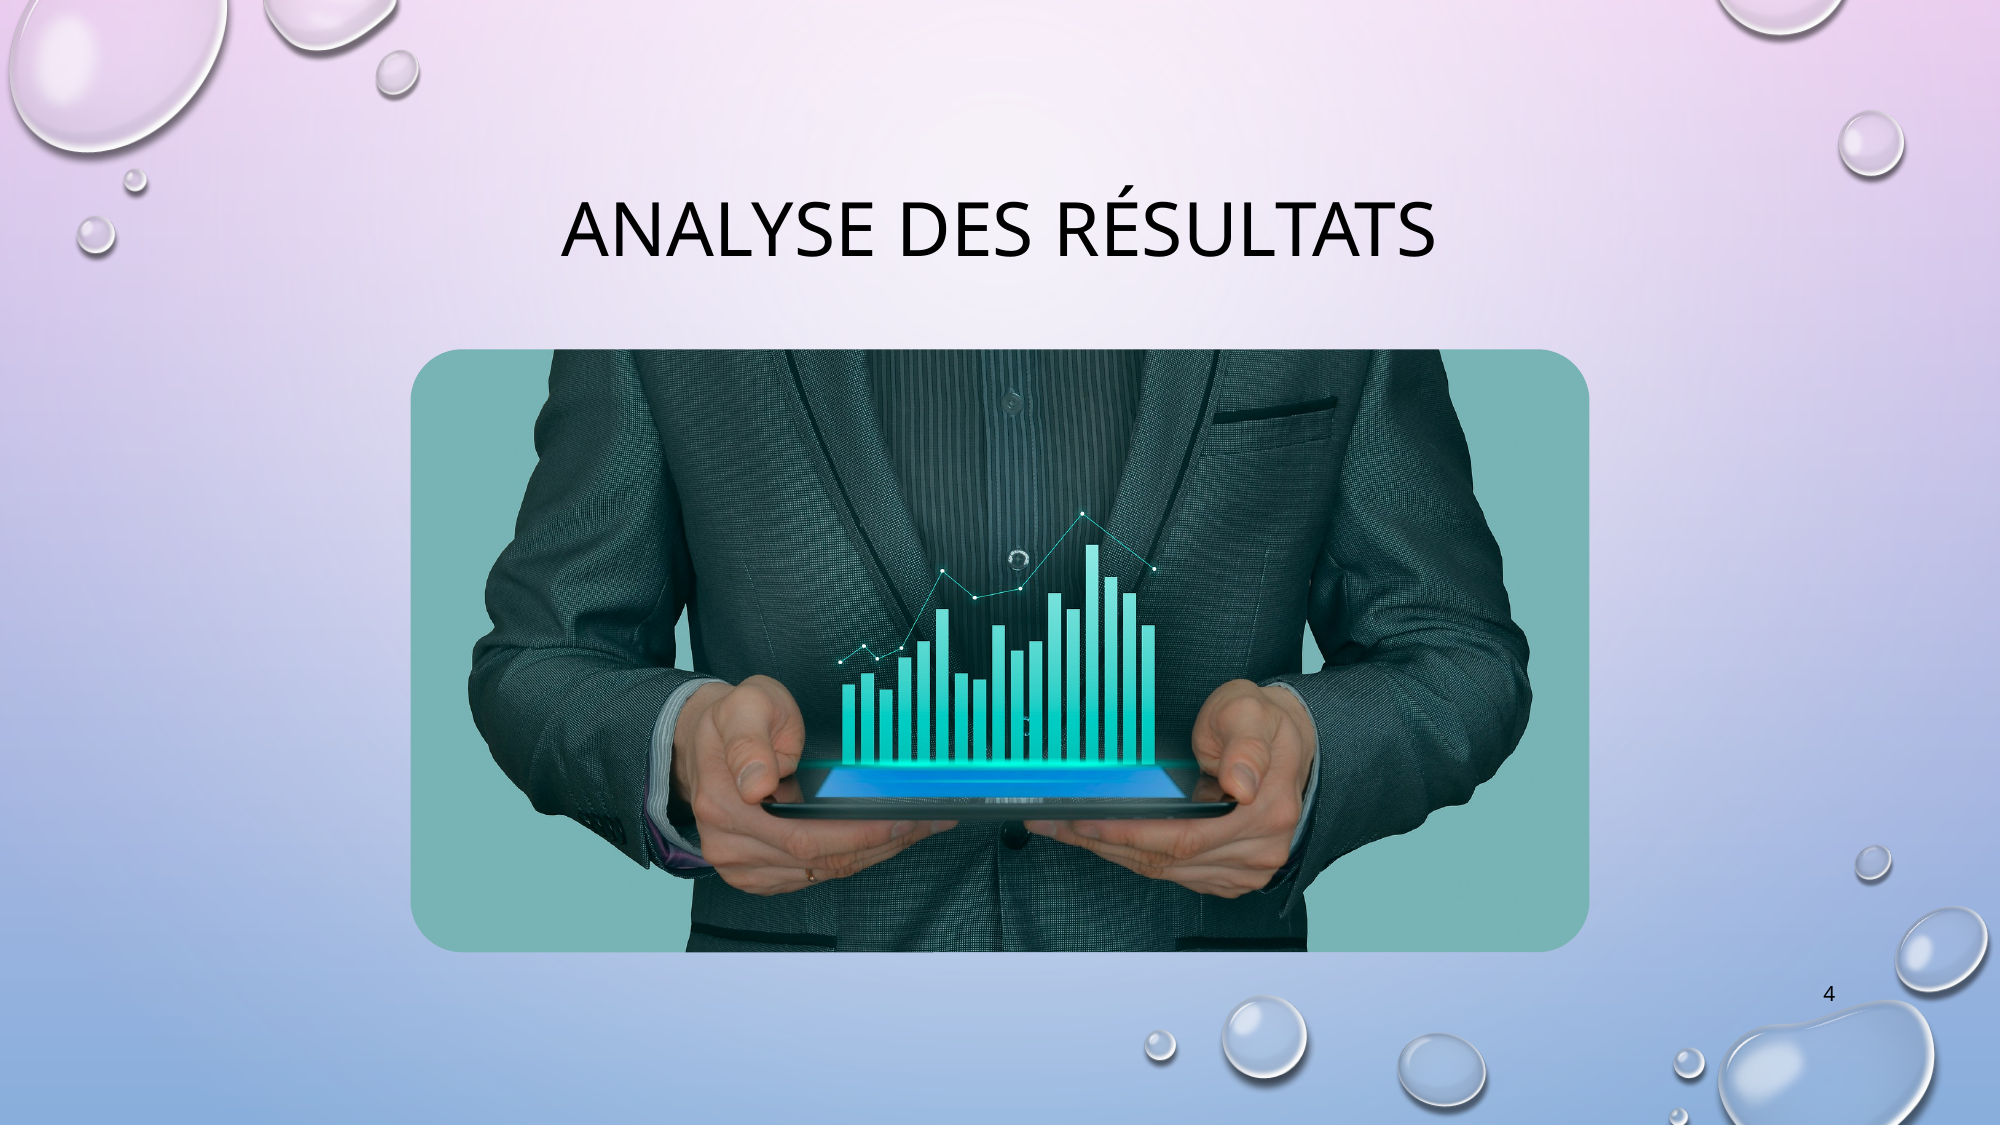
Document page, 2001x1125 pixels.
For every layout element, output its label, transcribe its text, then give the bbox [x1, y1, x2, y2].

slide_number 4 [1724, 965, 1851, 1025]
title Analyse des résultats [149, 101, 1851, 364]
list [410, 349, 1590, 953]
picture [0, 0, 2000, 1125]
